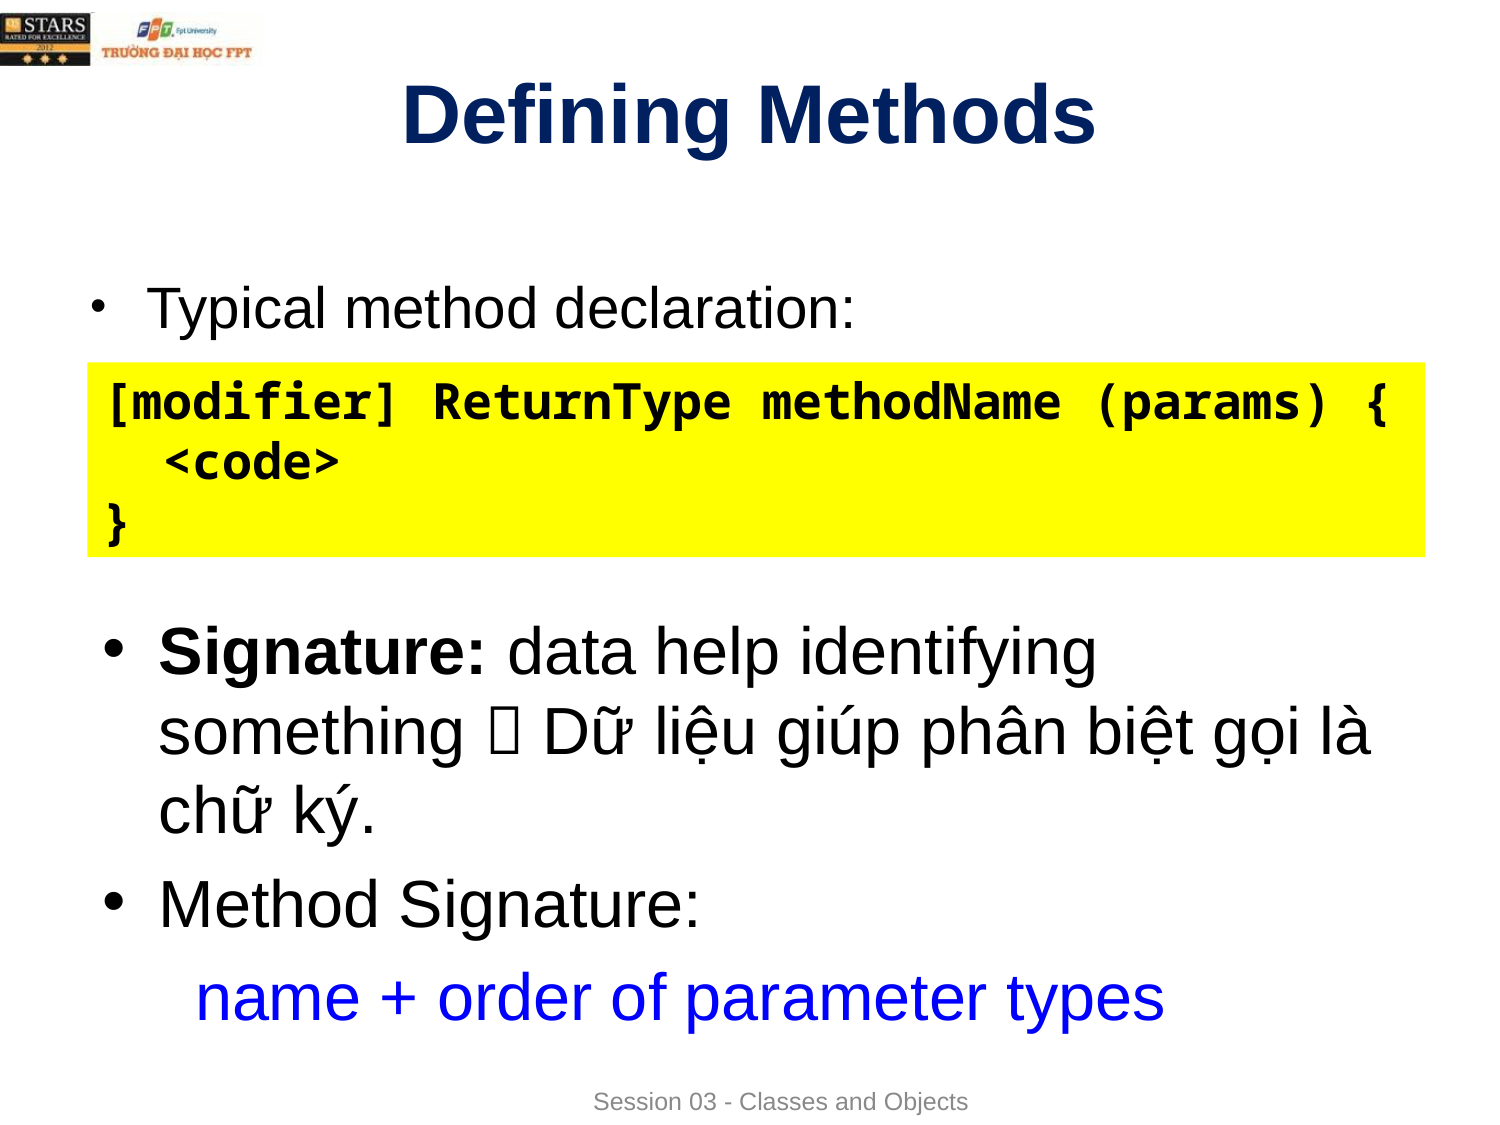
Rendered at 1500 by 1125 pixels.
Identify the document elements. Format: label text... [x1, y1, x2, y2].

footer Session 03 - Classes and Objects [425, 1074, 1138, 1125]
picture [0, 12, 263, 66]
title Defining Methods [75, 45, 1425, 175]
list Typical method declaration: [75, 262, 1425, 575]
text_box [modifier] ReturnType methodName (params) { <code> } [87, 362, 1425, 558]
text_box Signature: data help identifying something  Dữ liệu giúp phân biệt gọi là chữ ký. Method Signature: name + order of parameter types [87, 599, 1438, 988]
